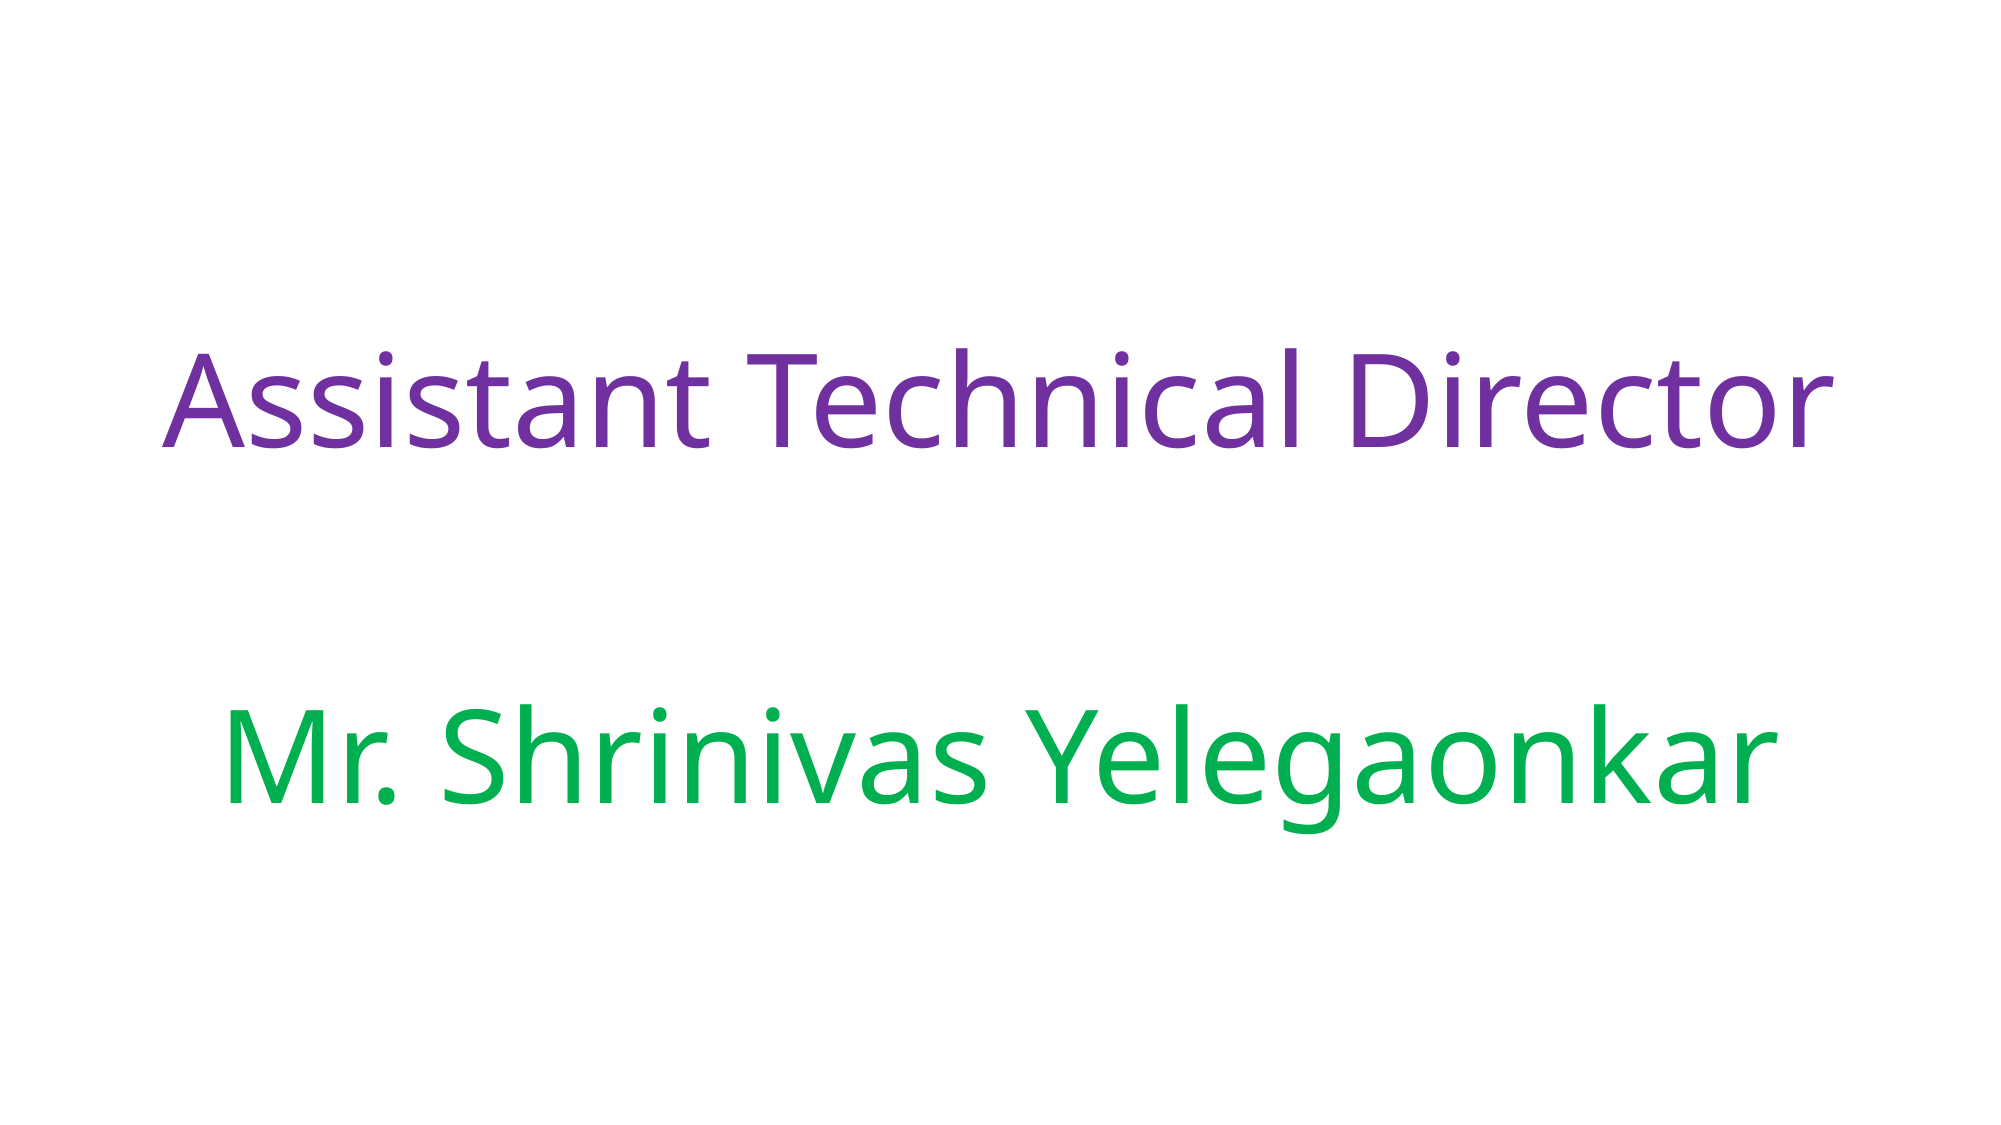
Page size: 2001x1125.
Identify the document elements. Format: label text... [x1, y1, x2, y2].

title Assistant Technical Director [137, 296, 1863, 515]
text_box Mr. Shrinivas Yelegaonkar [137, 652, 1863, 871]
